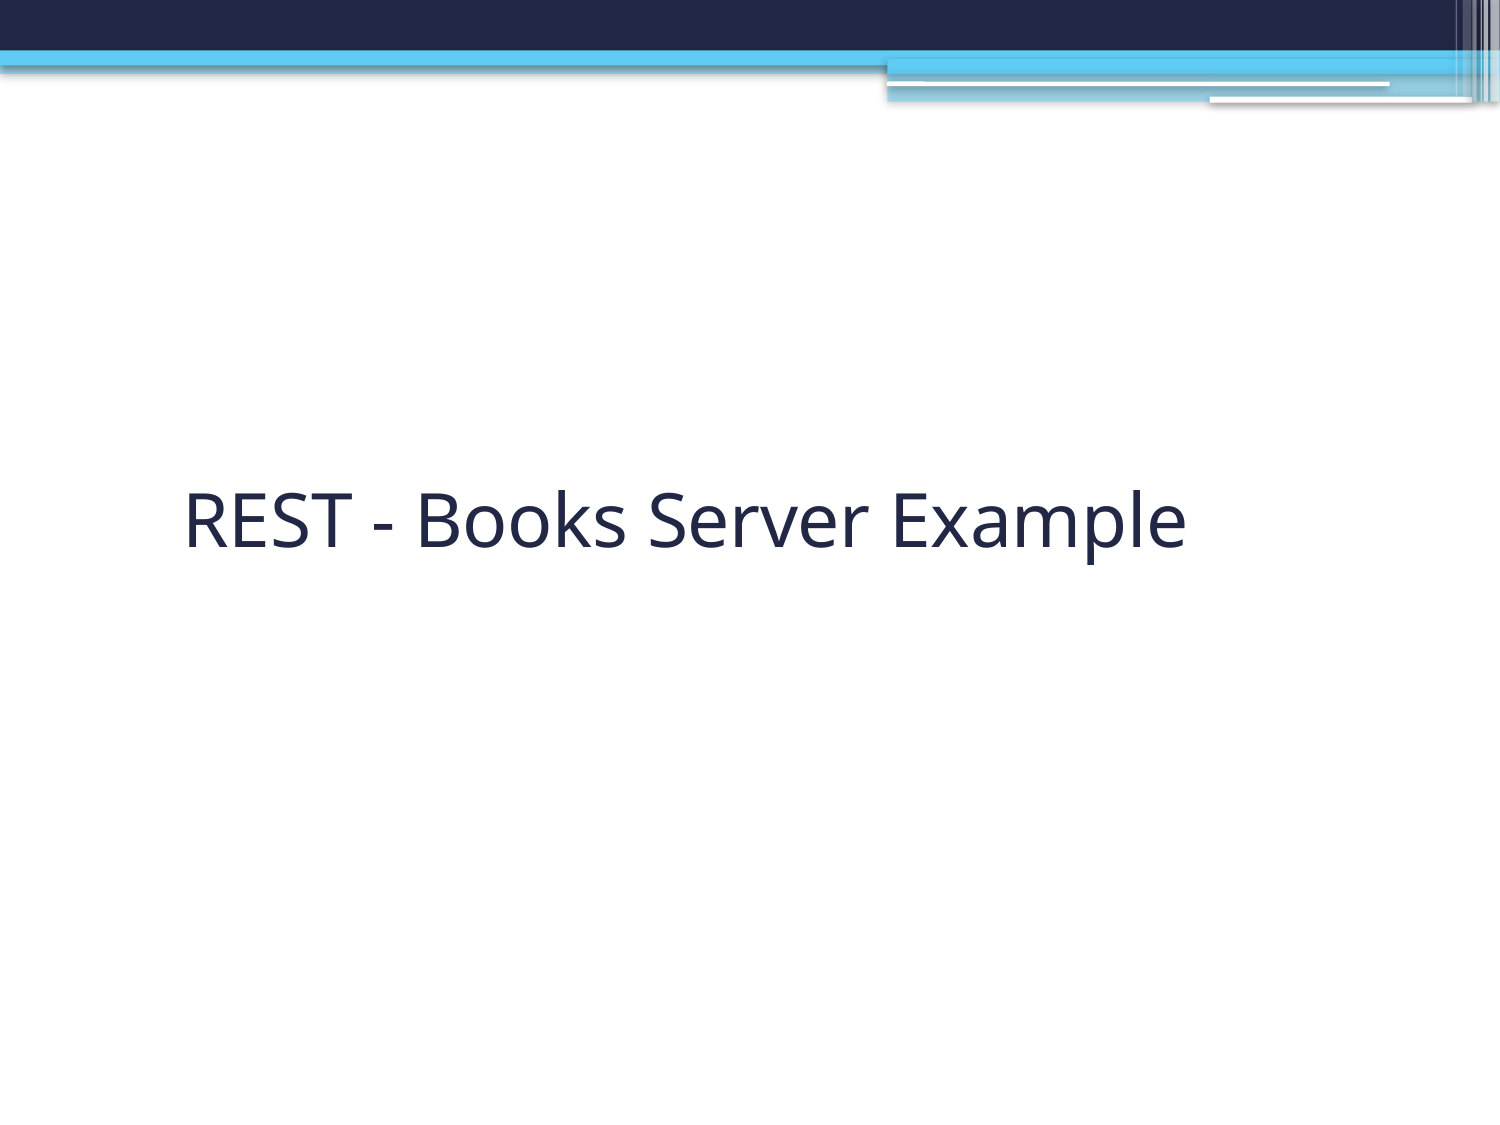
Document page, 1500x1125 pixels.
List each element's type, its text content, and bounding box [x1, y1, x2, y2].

title REST - Books Server Example [180, 421, 1320, 611]
